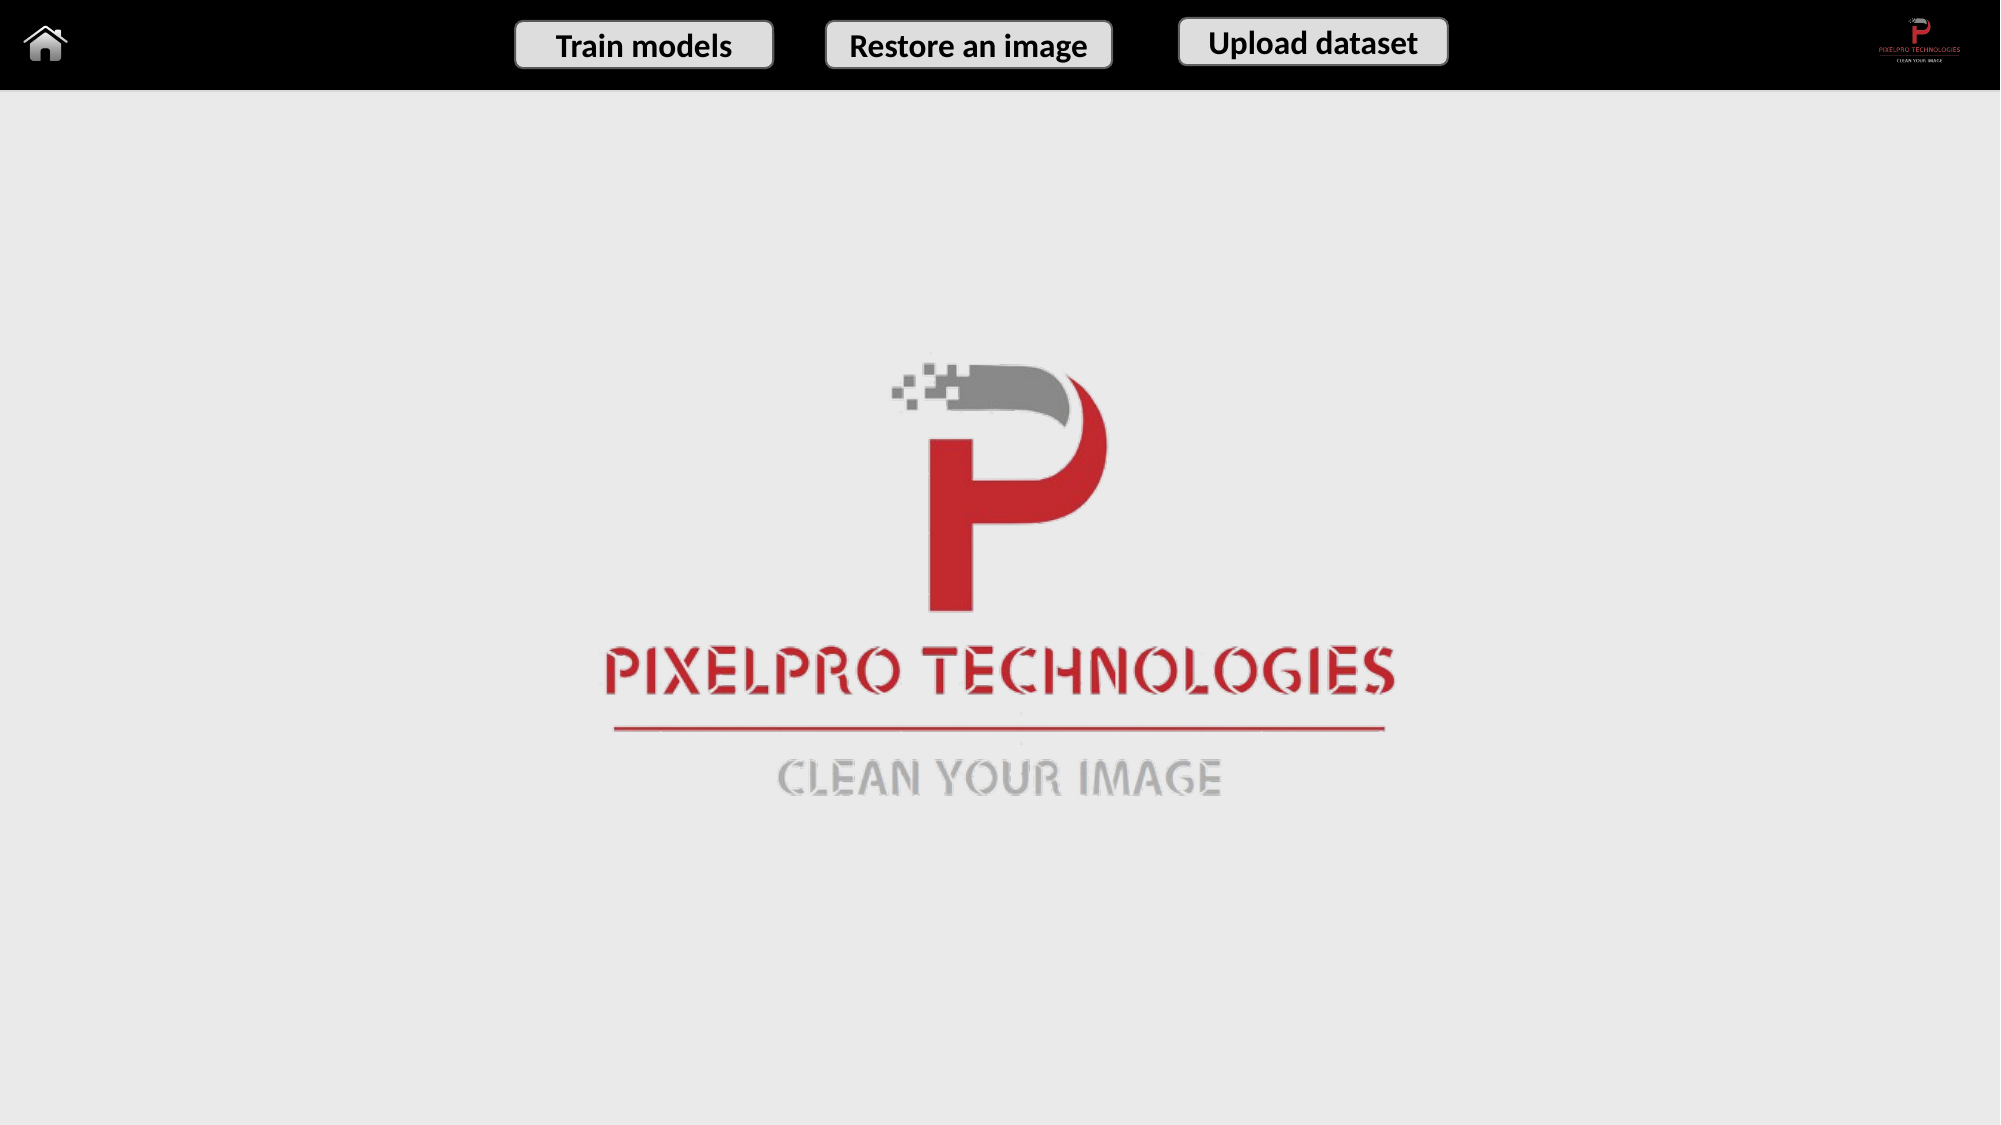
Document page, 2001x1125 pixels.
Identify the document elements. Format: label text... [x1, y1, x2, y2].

picture [21, 17, 70, 65]
text_box Train models [514, 19, 775, 70]
text_box Upload dataset [1177, 16, 1449, 67]
text_box [0, 0, 2000, 92]
text_box Restore an image [824, 19, 1114, 70]
picture [537, 295, 1463, 889]
picture [1872, 11, 1967, 72]
